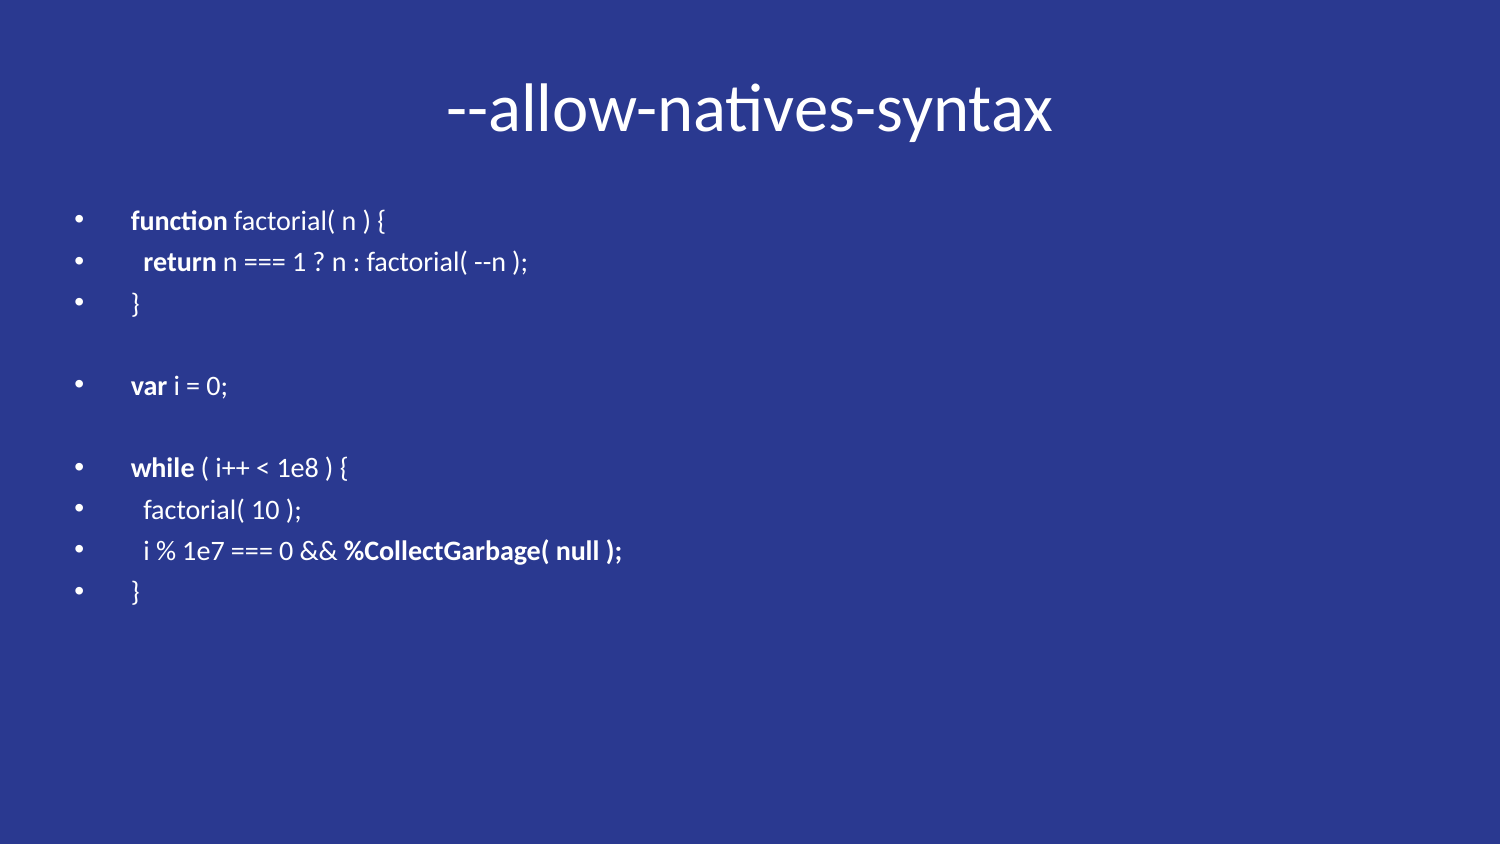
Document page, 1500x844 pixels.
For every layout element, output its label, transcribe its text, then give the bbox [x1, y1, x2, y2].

list function factorial( n ) { return n === 1 ? n : factorial( --n ); } var i = 0; while ( i++ < 1e8 ) { factorial( 10 ); i % 1e7 === 0 && %CollectGarbage( null ); } [63, 196, 1415, 754]
title --allow-natives-syntax [243, 33, 1257, 175]
